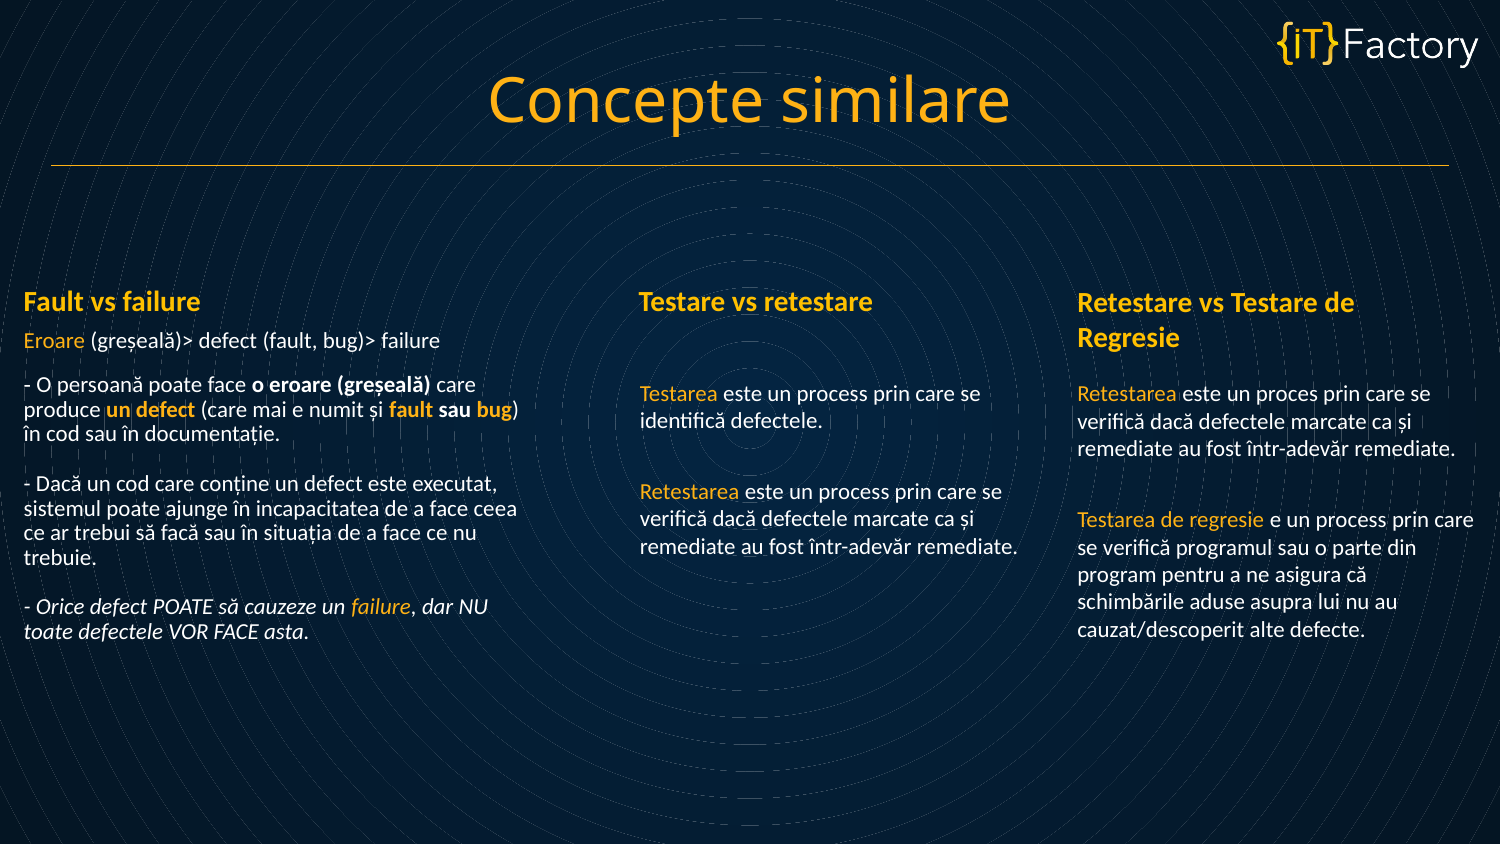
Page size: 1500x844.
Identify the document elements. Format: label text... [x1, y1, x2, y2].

picture [1277, 16, 1479, 73]
title Concepte similare [51, 50, 1449, 151]
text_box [23, 281, 1477, 694]
